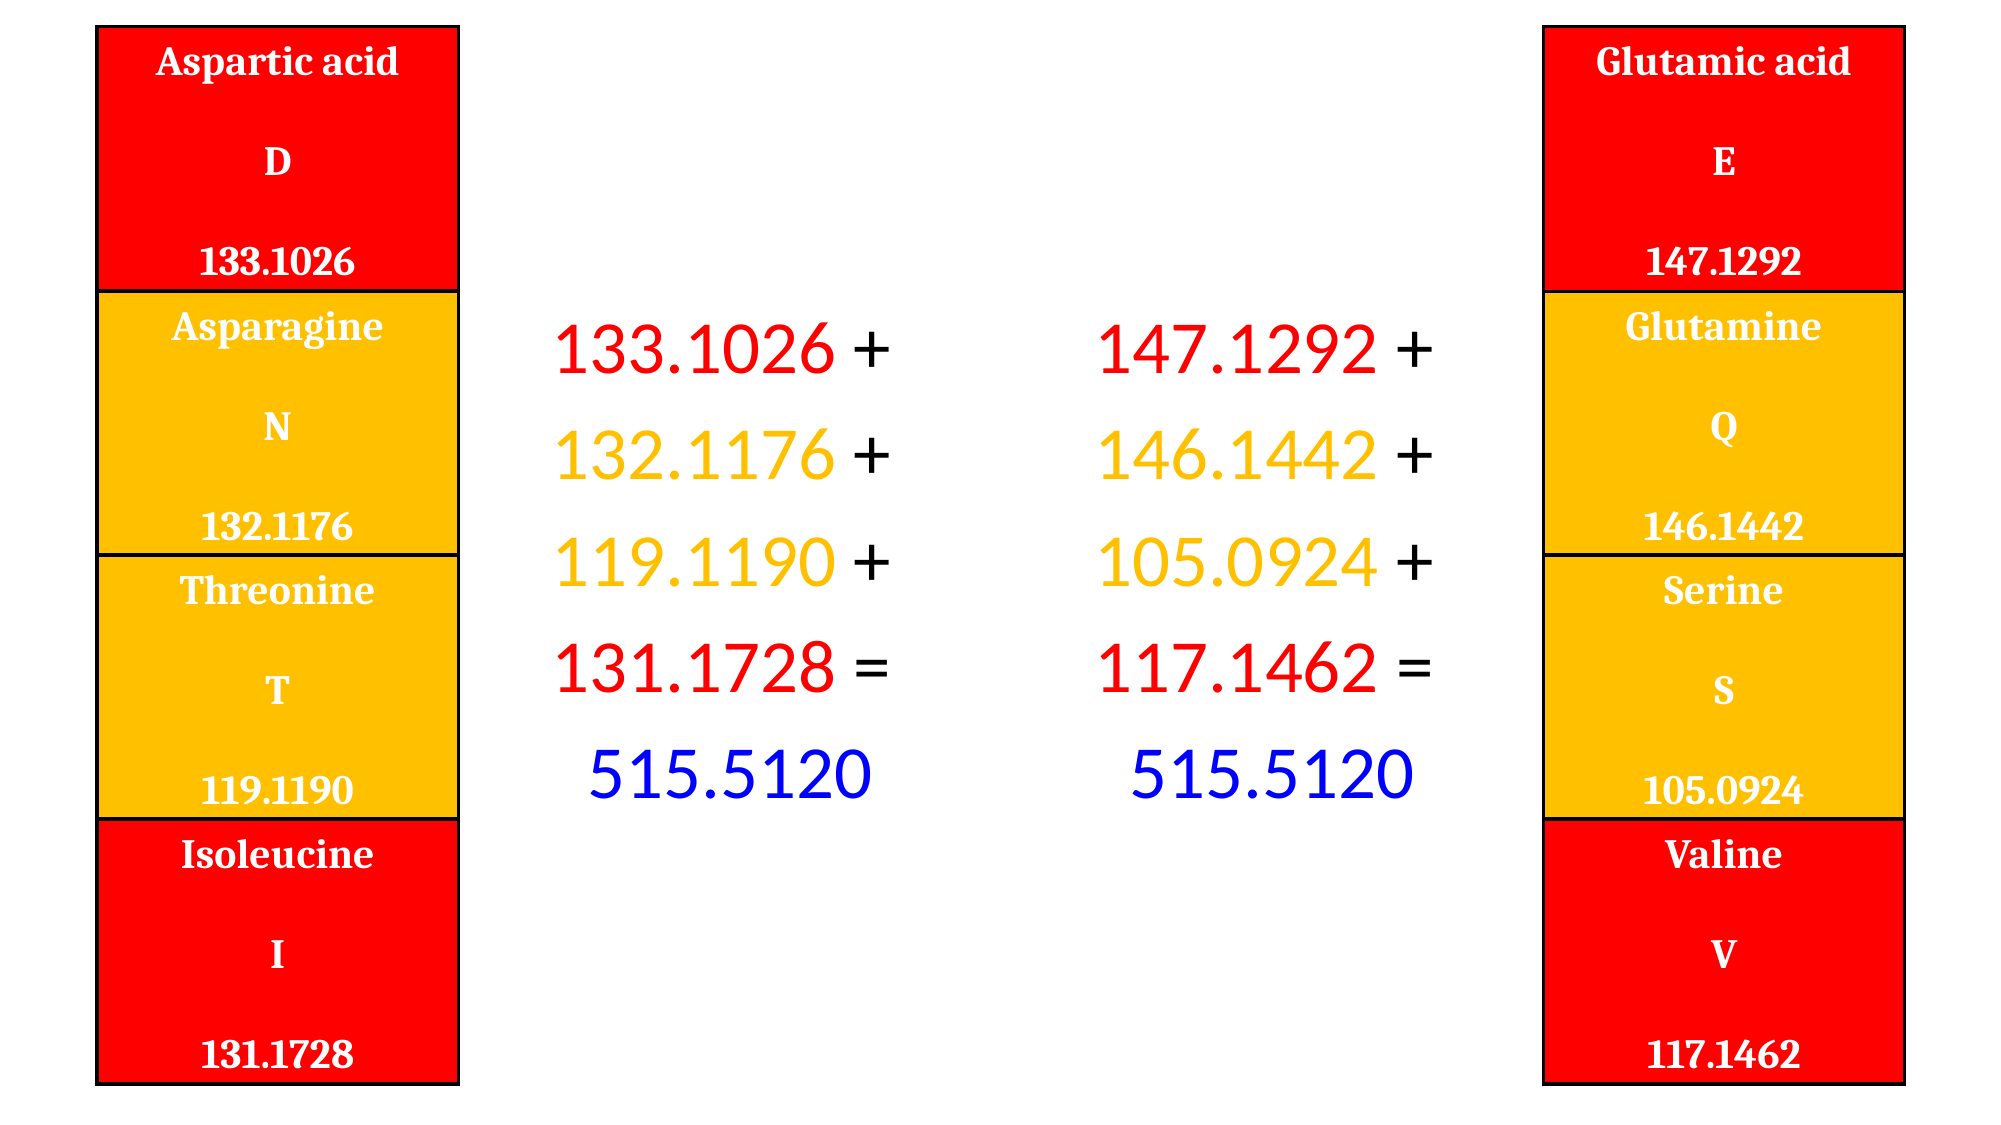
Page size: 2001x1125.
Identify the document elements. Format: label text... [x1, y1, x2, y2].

text_box 132.1176 + [458, 397, 1000, 503]
text_box 515.5120 [1000, 716, 1544, 822]
text_box 133.1026 + [458, 290, 1000, 396]
text_box 515.5120 [458, 716, 1000, 822]
text_box 117.1462 = [1000, 609, 1544, 715]
text_box Serine S 105.0924 [1542, 554, 1906, 818]
text_box Aspartic acid D 133.1026 [96, 25, 459, 290]
text_box Asparagine N 132.1176 [96, 290, 459, 554]
text_box 146.1442 + [1000, 397, 1544, 503]
text_box Glutamine Q 146.1442 [1542, 291, 1906, 554]
text_box 147.1292 + [1000, 290, 1544, 396]
text_box Glutamic acid E 147.1292 [1542, 25, 1906, 291]
text_box 131.1728 = [458, 610, 1001, 716]
text_box Isoleucine I 131.1728 [96, 818, 459, 1085]
text_box Valine V 117.1462 [1542, 818, 1906, 1085]
text_box Threonine T 119.1190 [96, 554, 459, 818]
text_box 105.0924 + [1000, 504, 1544, 609]
text_box 119.1190 + [458, 503, 1001, 609]
